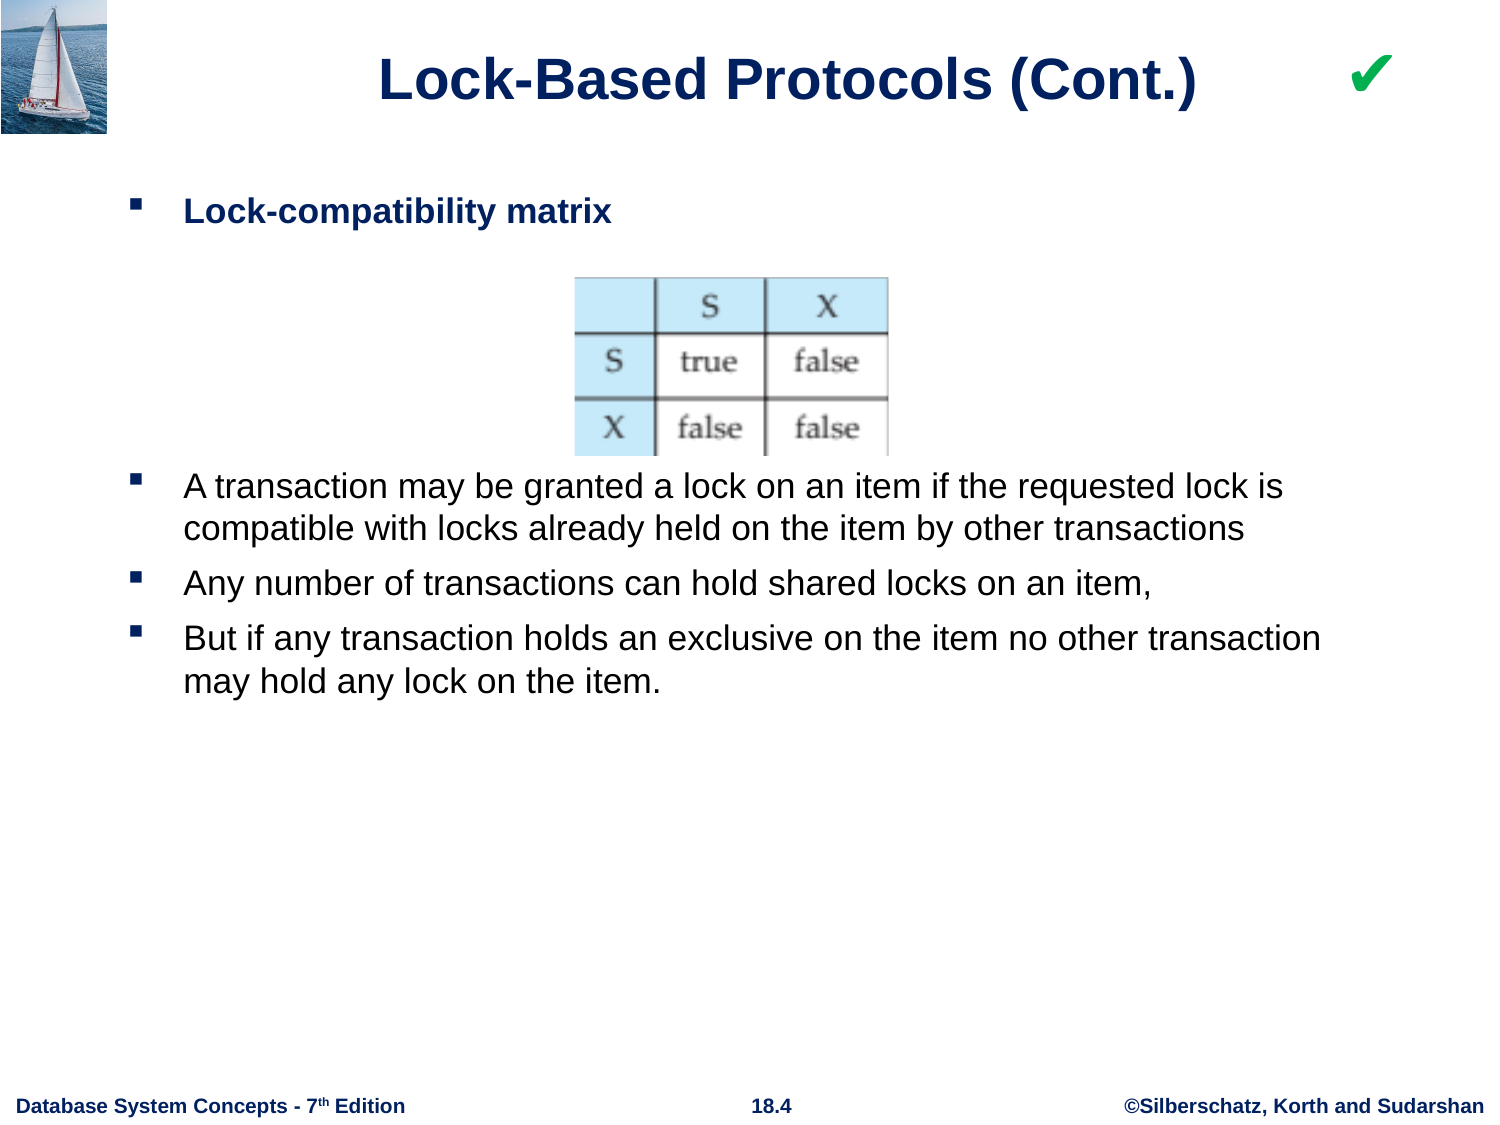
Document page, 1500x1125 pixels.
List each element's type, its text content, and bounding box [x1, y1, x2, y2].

list Lock-compatibility matrix A transaction may be granted a lock on an item if the requested lock is compatible with locks already held on the item by other transactions Any number of transactions can hold shared locks on an item, But if any transaction holds an exclusive on the item no other transaction may hold any lock on the item. [112, 180, 1375, 1062]
picture [574, 275, 889, 456]
title Lock-Based Protocols (Cont.) [125, 18, 1452, 120]
text_box ✔️ [1330, 23, 1418, 118]
picture [1, 0, 107, 134]
